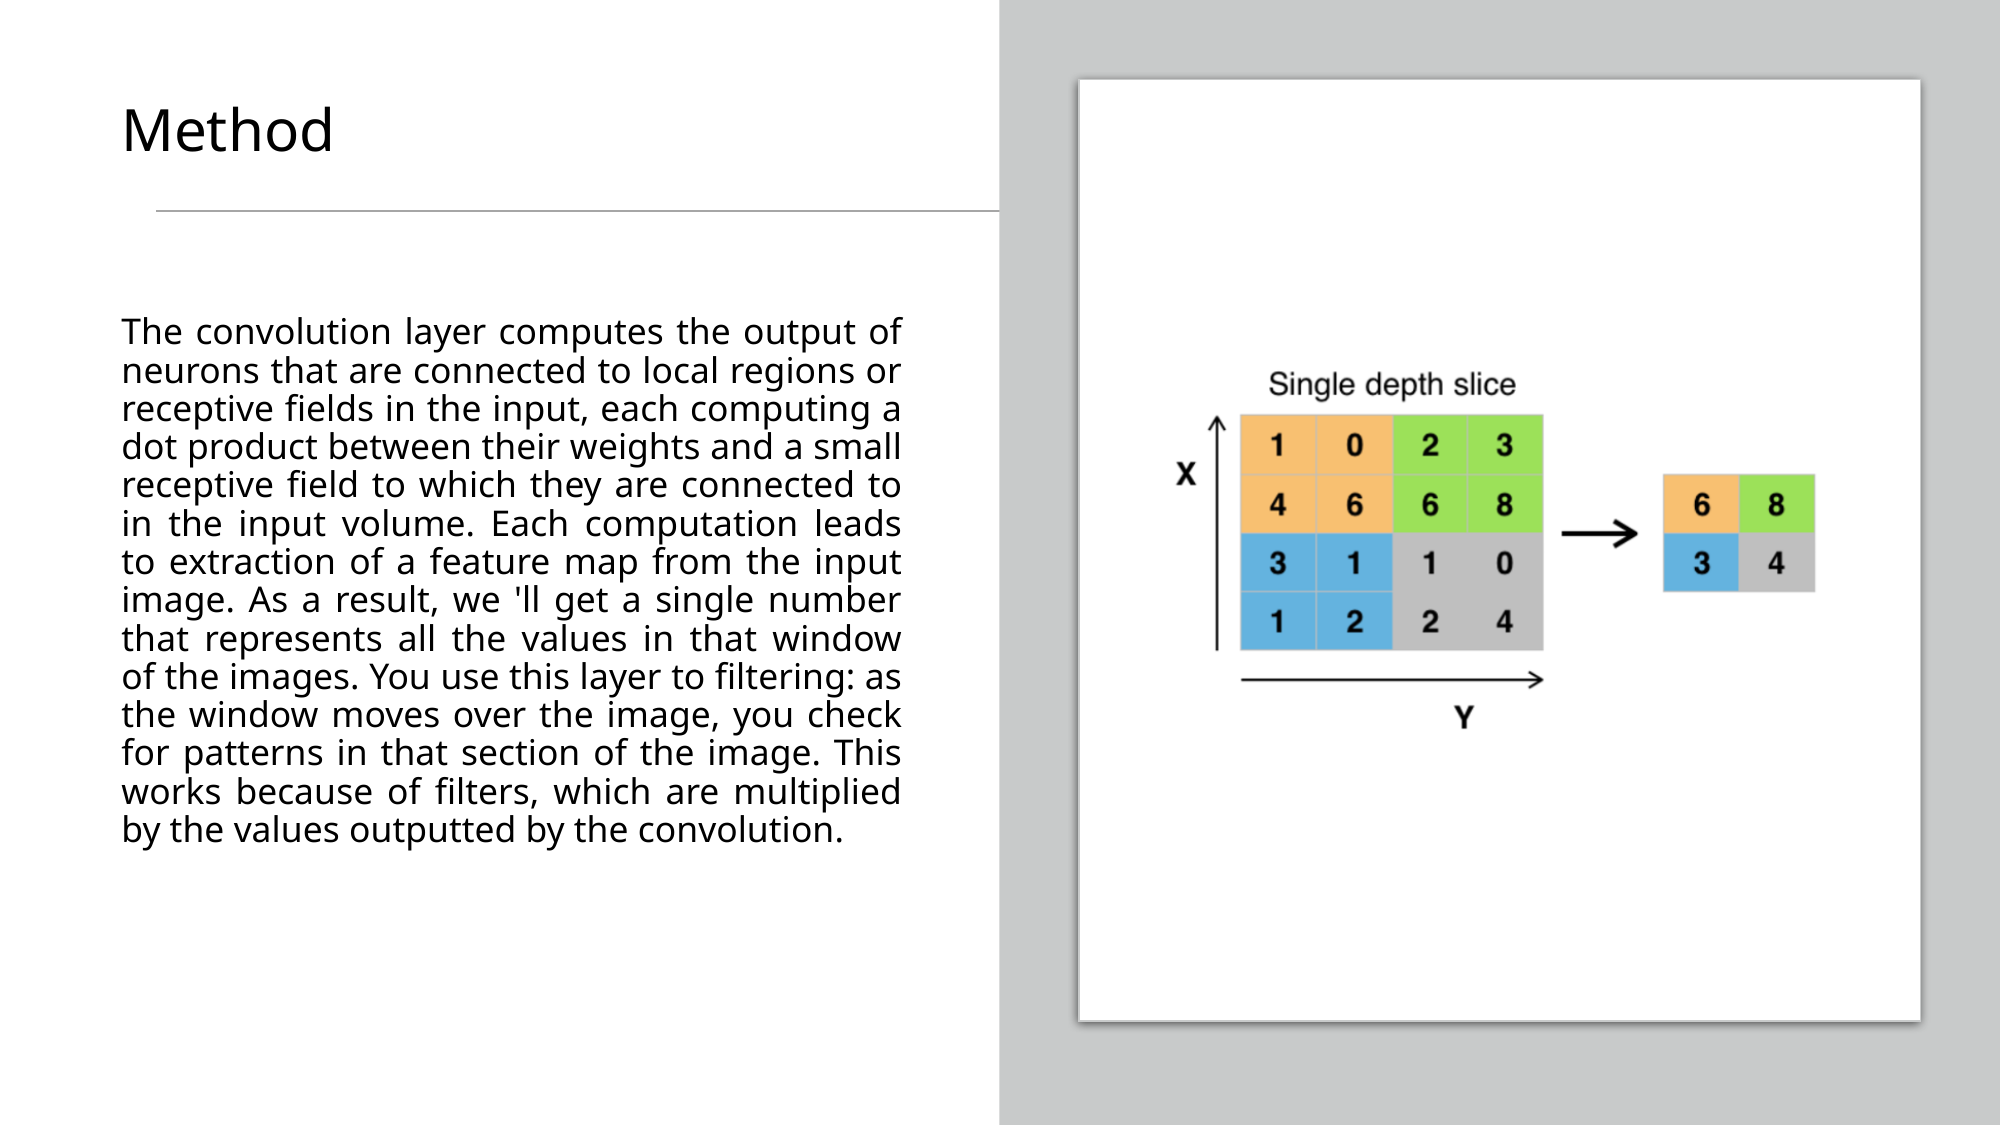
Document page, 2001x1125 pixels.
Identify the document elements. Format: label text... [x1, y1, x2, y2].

title Method [106, 0, 918, 267]
text_box [998, 0, 2000, 1125]
text_box [1078, 78, 1922, 1022]
picture [1158, 356, 1842, 744]
list The convolution layer computes the output of neurons that are connected to local regions or receptive fields in the input, each computing a dot product between their weights and a small receptive field to which they are connected to in the input volume. Each computation leads to extraction of a feature map from the input image. As a result, we 'll get a single number that represents all the values in that window of the images. You use this layer to filtering: as the window moves over the image, you check for patterns in that section of the image. This works because of filters, which are multiplied by the values outputted by the convolution. [106, 306, 918, 1021]
